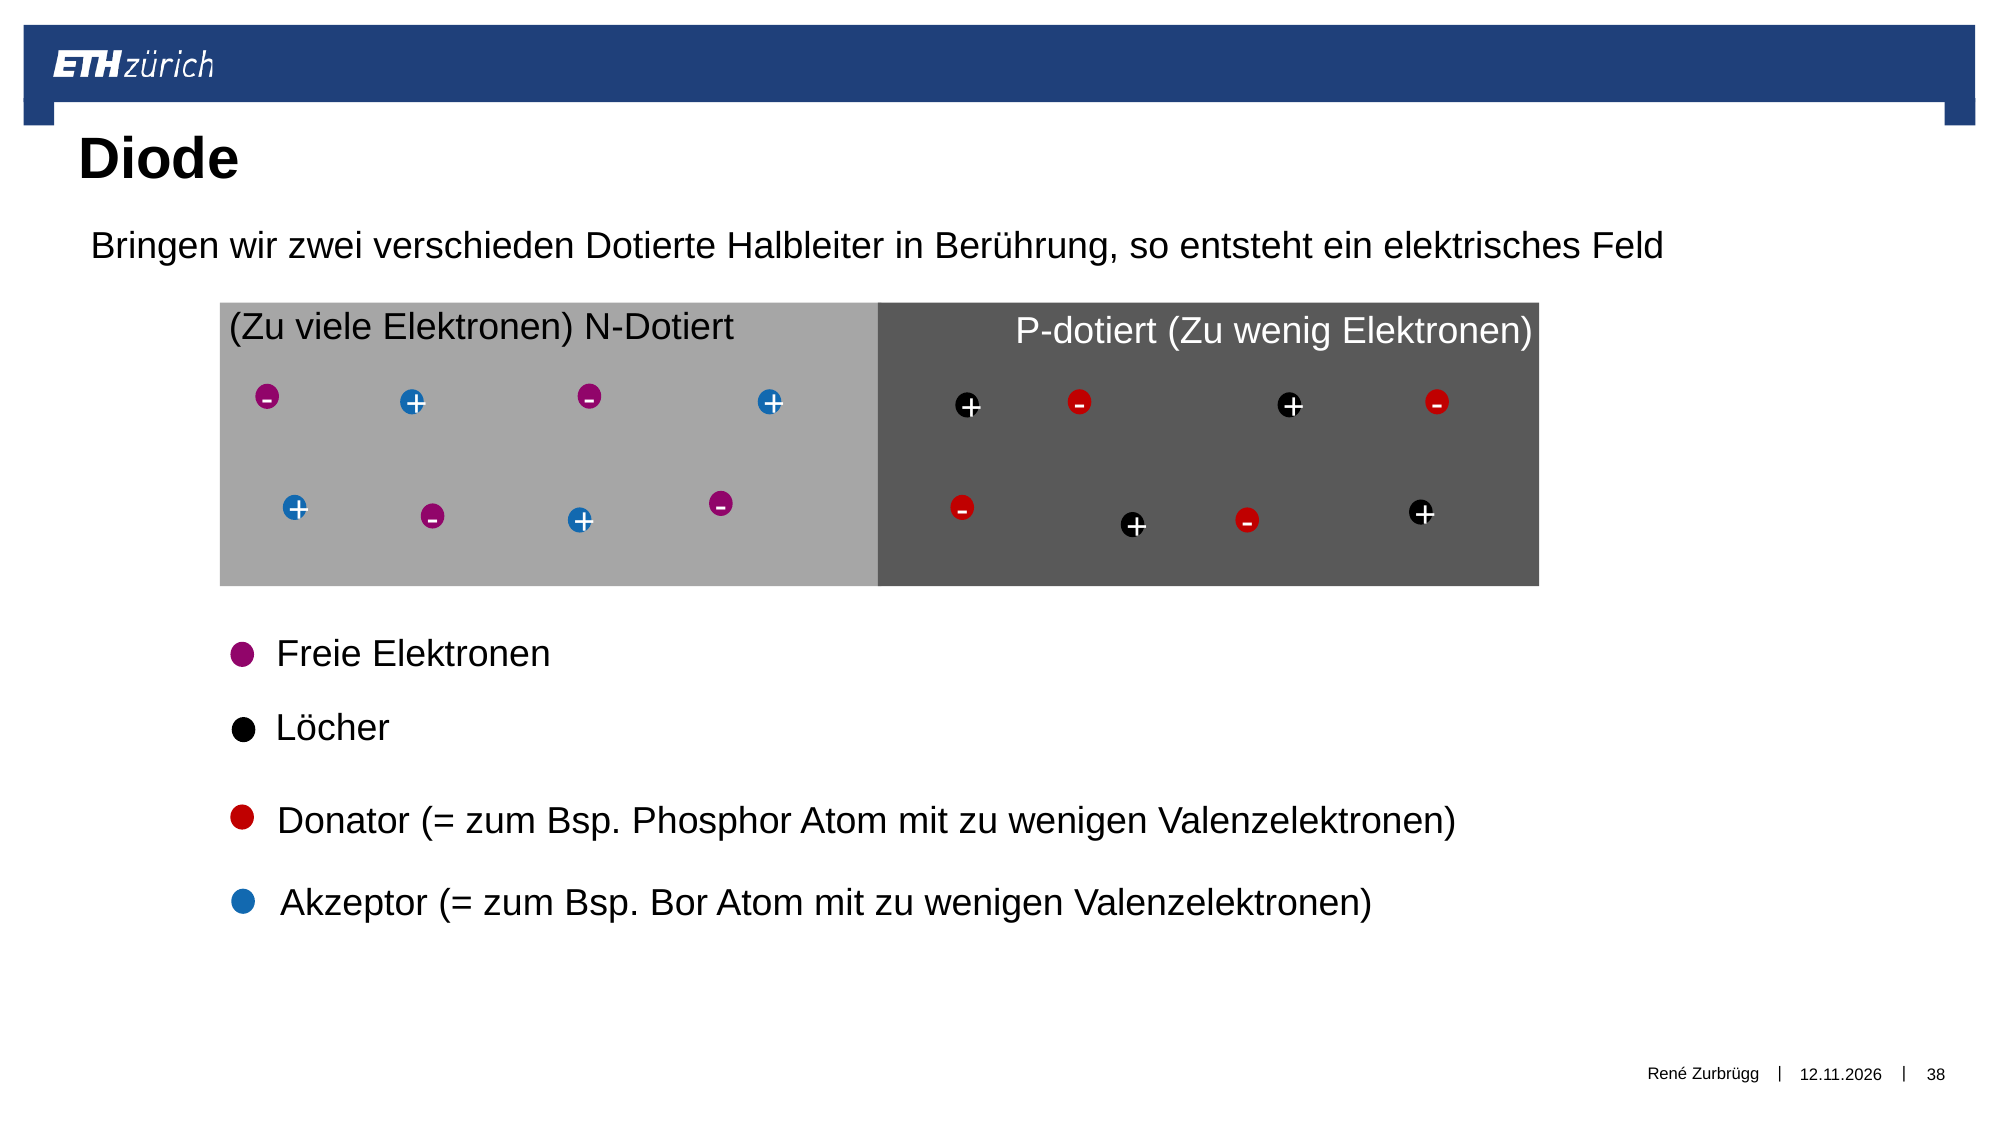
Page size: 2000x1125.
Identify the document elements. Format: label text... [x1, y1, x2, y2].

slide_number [1790, 1034, 1892, 1112]
text_box + [1275, 390, 1304, 420]
text_box Löcher [260, 696, 405, 756]
text_box (Zu viele Elektronen) N-Dotiert [213, 294, 750, 355]
text_box - [1423, 387, 1451, 417]
text_box + [565, 505, 594, 535]
text_box Akzeptor (= zum Bsp. Bor Atom mit zu wenigen Valenzelektronen) [265, 870, 1389, 931]
text_box [229, 886, 257, 916]
text_box - [575, 381, 604, 411]
text_box Diode [54, 102, 1630, 198]
text_box + [1406, 497, 1435, 527]
text_box P-dotiert (Zu wenig Elektronen) [1000, 298, 1549, 358]
text_box + [953, 390, 982, 420]
text_box [218, 301, 876, 588]
text_box [229, 714, 258, 745]
text_box Donator (= zum Bsp. Phosphor Atom mit zu wenigen Valenzelektronen) [262, 788, 1472, 849]
text_box - [253, 381, 282, 411]
text_box - [1233, 505, 1262, 535]
footer René Zurbrügg [999, 1034, 1760, 1111]
text_box - [418, 501, 447, 531]
text_box - [706, 488, 735, 519]
text_box Freie Elektronen [261, 621, 566, 682]
text_box + [755, 387, 784, 417]
text_box Bringen wir zwei verschieden Dotierte Halbleiter in Berührung, so entsteht ein elektrisches Feld [75, 213, 1680, 273]
text_box [228, 802, 257, 832]
text_box [876, 301, 1541, 588]
text_box + [280, 492, 309, 523]
text_box + [1118, 509, 1147, 540]
text_box + [398, 387, 426, 417]
text_box - [1065, 387, 1094, 417]
text_box [228, 639, 257, 669]
text_box - [948, 492, 977, 523]
slide_number 38 [1906, 1034, 1966, 1112]
